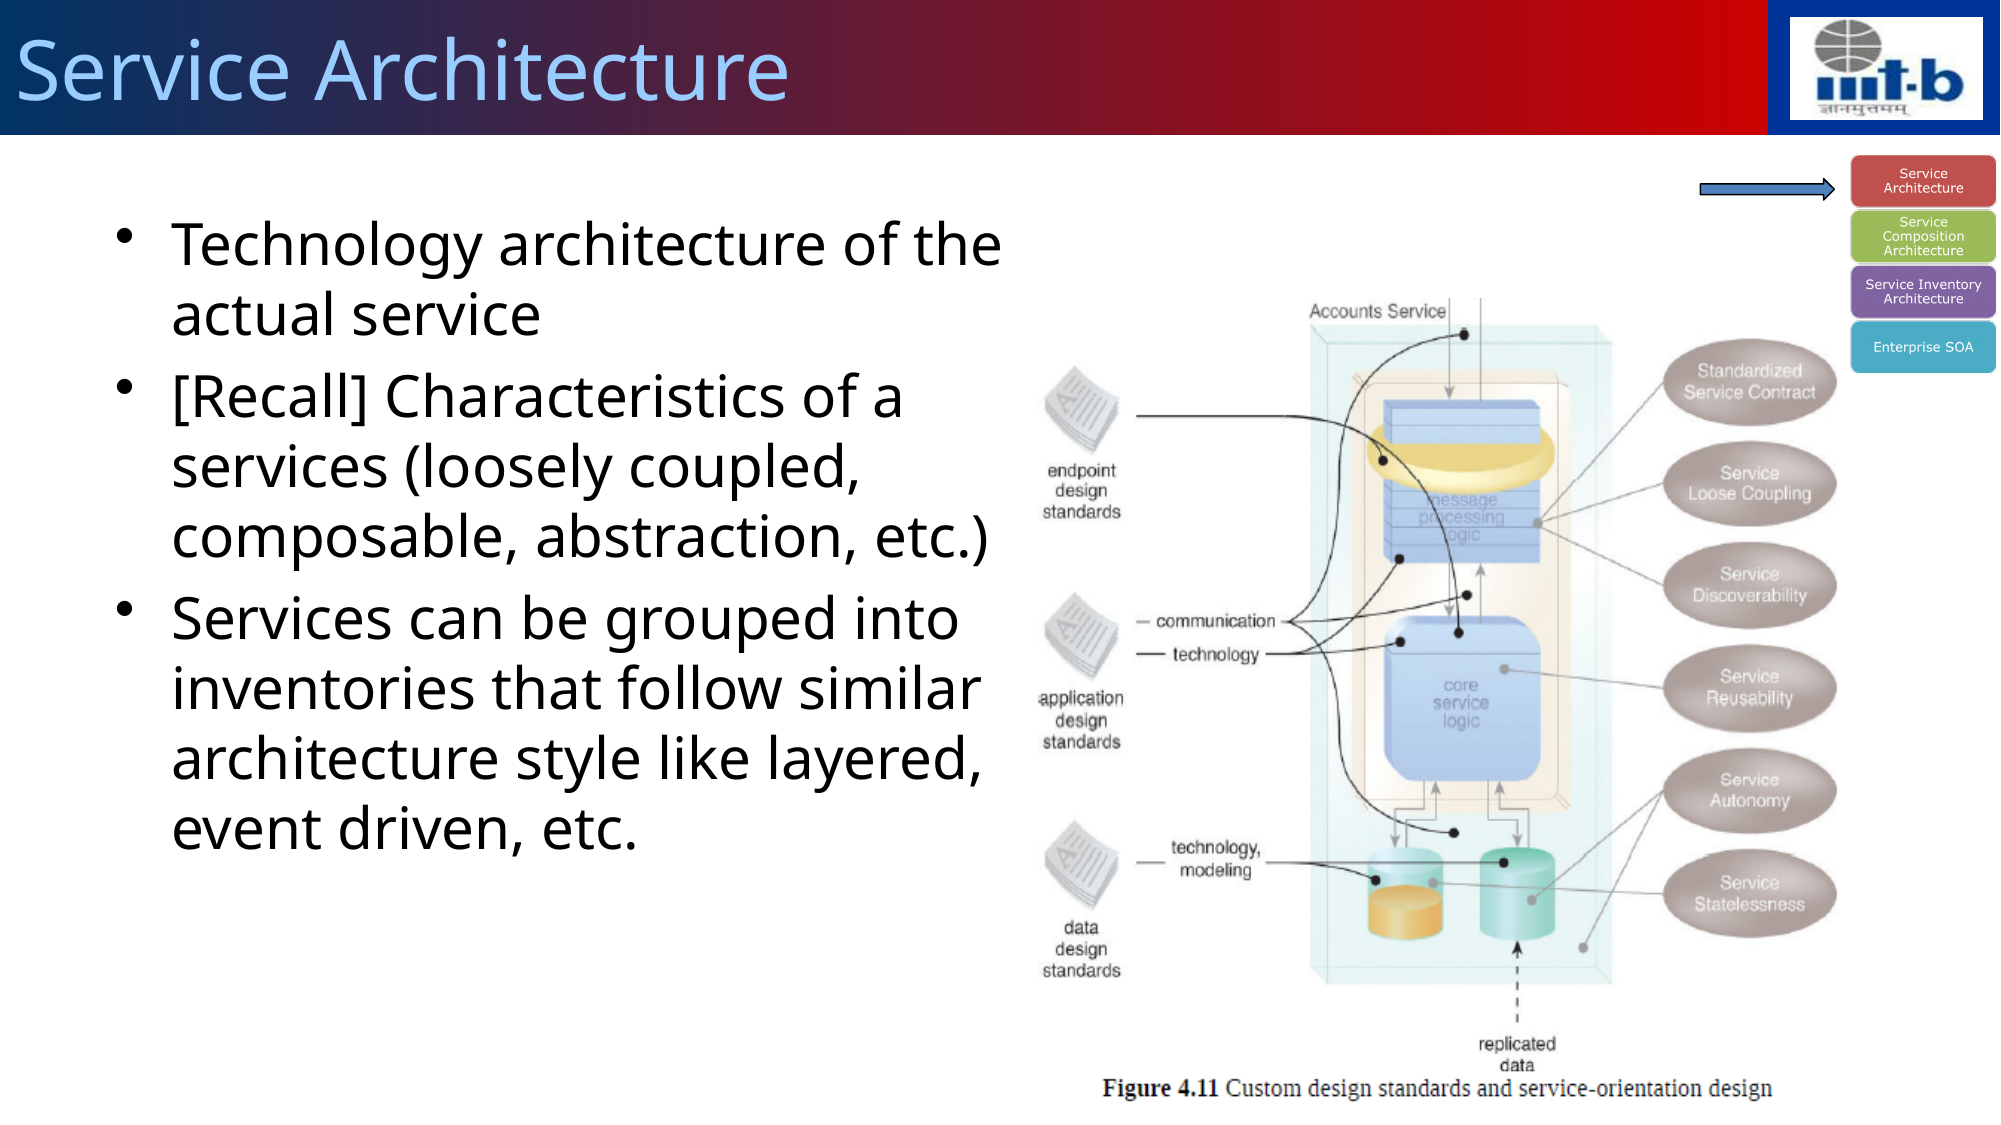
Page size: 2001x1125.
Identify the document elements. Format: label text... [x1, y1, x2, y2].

list Technology architecture of the actual service [Recall] Characteristics of a services (loosely coupled, composable, abstraction, etc.) Services can be grouped into inventories that follow similar architecture style like layered, event driven, etc. [99, 200, 1023, 1005]
text_box [1700, 178, 1835, 201]
picture [1022, 154, 2000, 1106]
title Service Architecture [0, 0, 1768, 135]
picture [1790, 17, 1983, 120]
